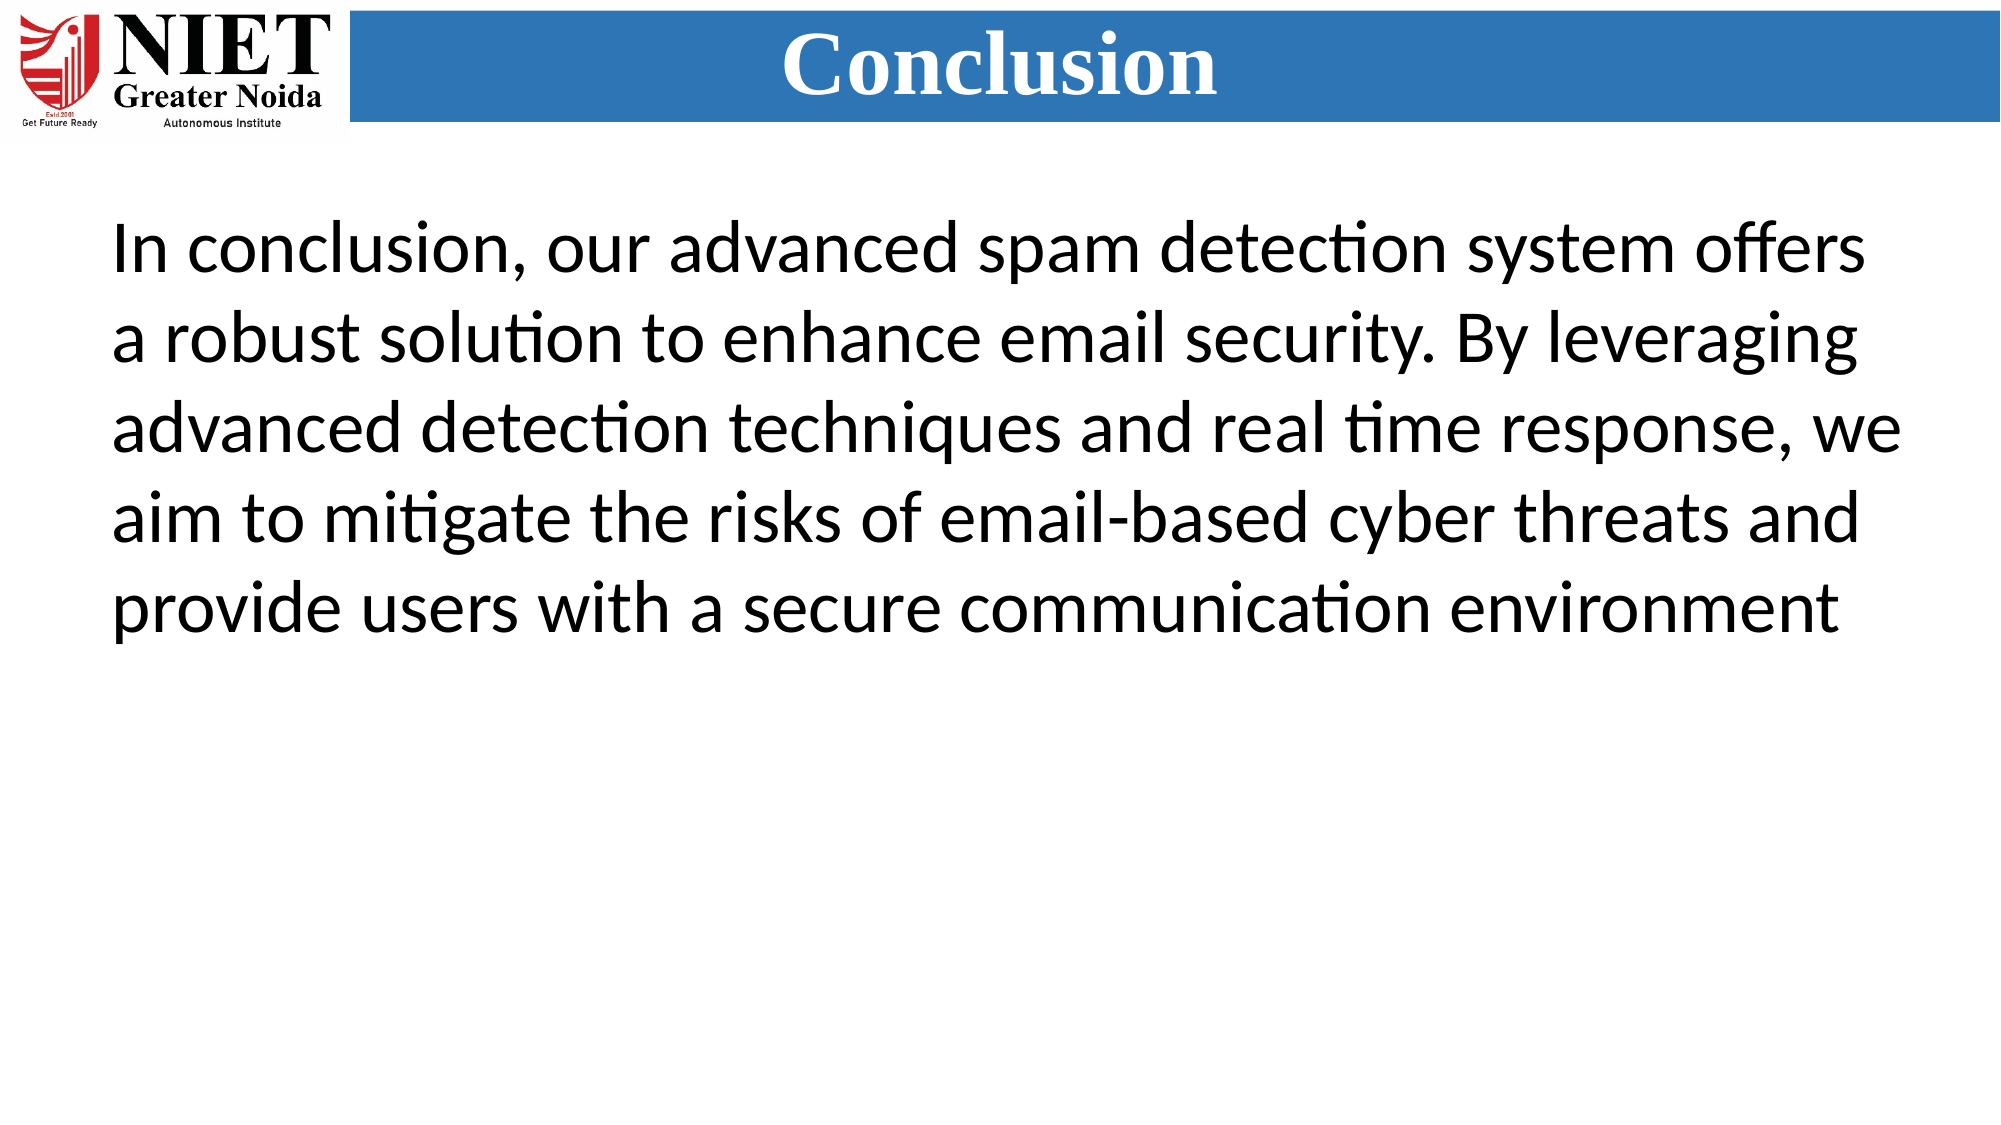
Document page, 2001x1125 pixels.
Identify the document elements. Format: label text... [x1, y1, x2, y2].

text_box In conclusion, our advanced spam detection system offers a robust solution to enhance email security. By leveraging advanced detection techniques and real time response, we aim to mitigate the risks of email-based cyber threats and provide users with a secure communication environment [97, 189, 1935, 655]
subtitle [34, 210, 1991, 1104]
picture [0, 0, 350, 143]
title Conclusion [350, 10, 2000, 122]
